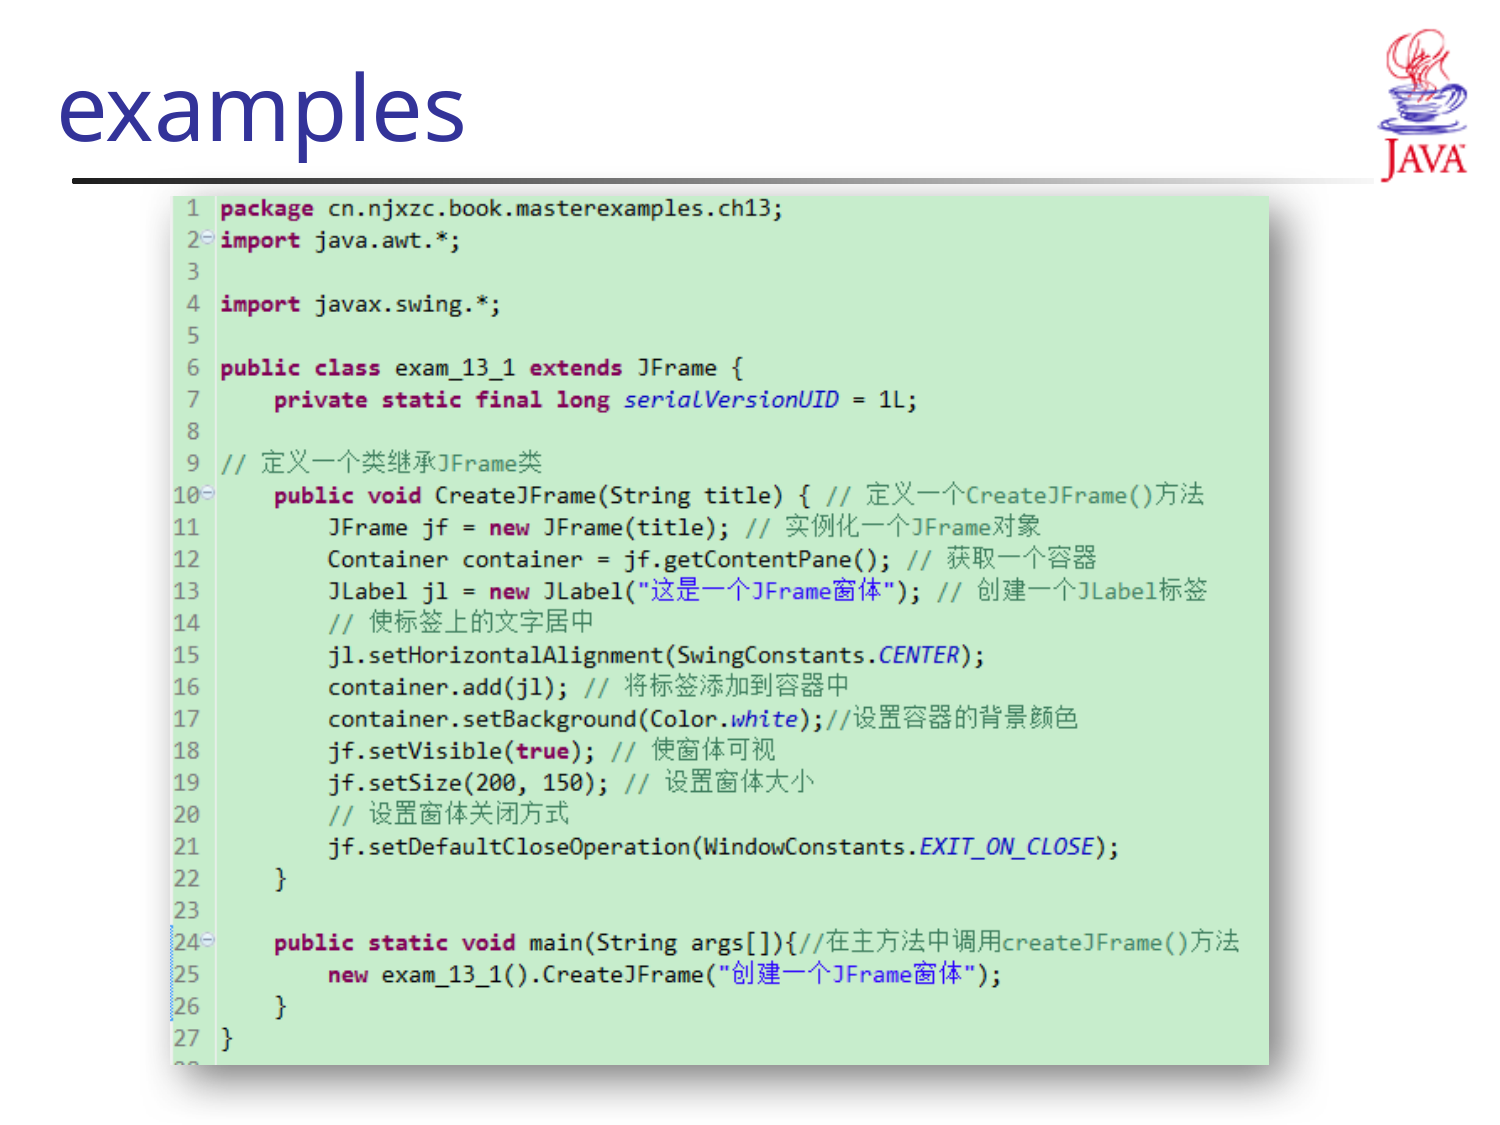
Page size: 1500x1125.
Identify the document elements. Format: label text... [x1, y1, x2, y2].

text_box examples [41, 42, 1320, 181]
picture [1374, 24, 1473, 190]
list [170, 196, 1269, 1065]
